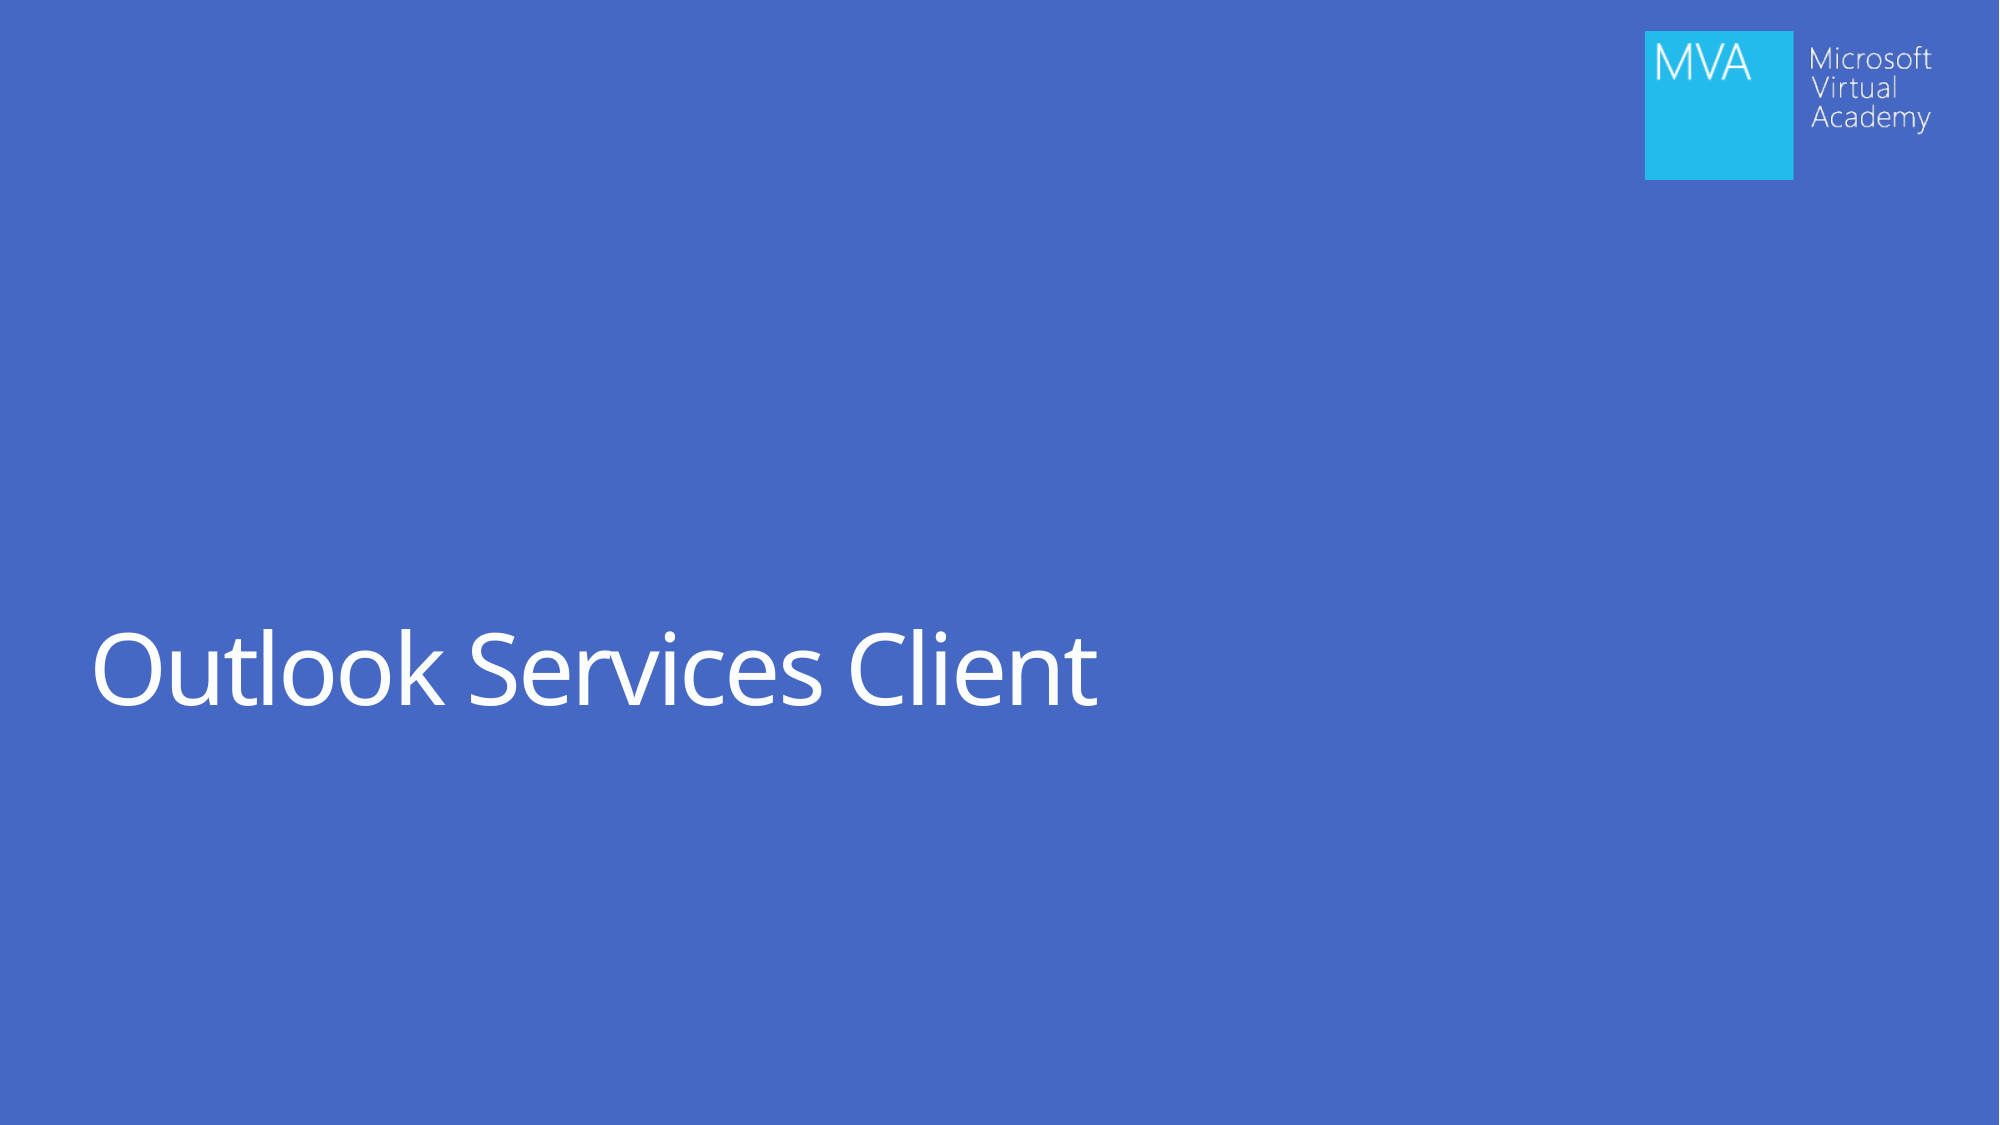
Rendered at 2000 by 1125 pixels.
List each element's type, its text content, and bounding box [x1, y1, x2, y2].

title Outlook Services Client [89, 619, 1953, 937]
picture [1644, 31, 1978, 180]
